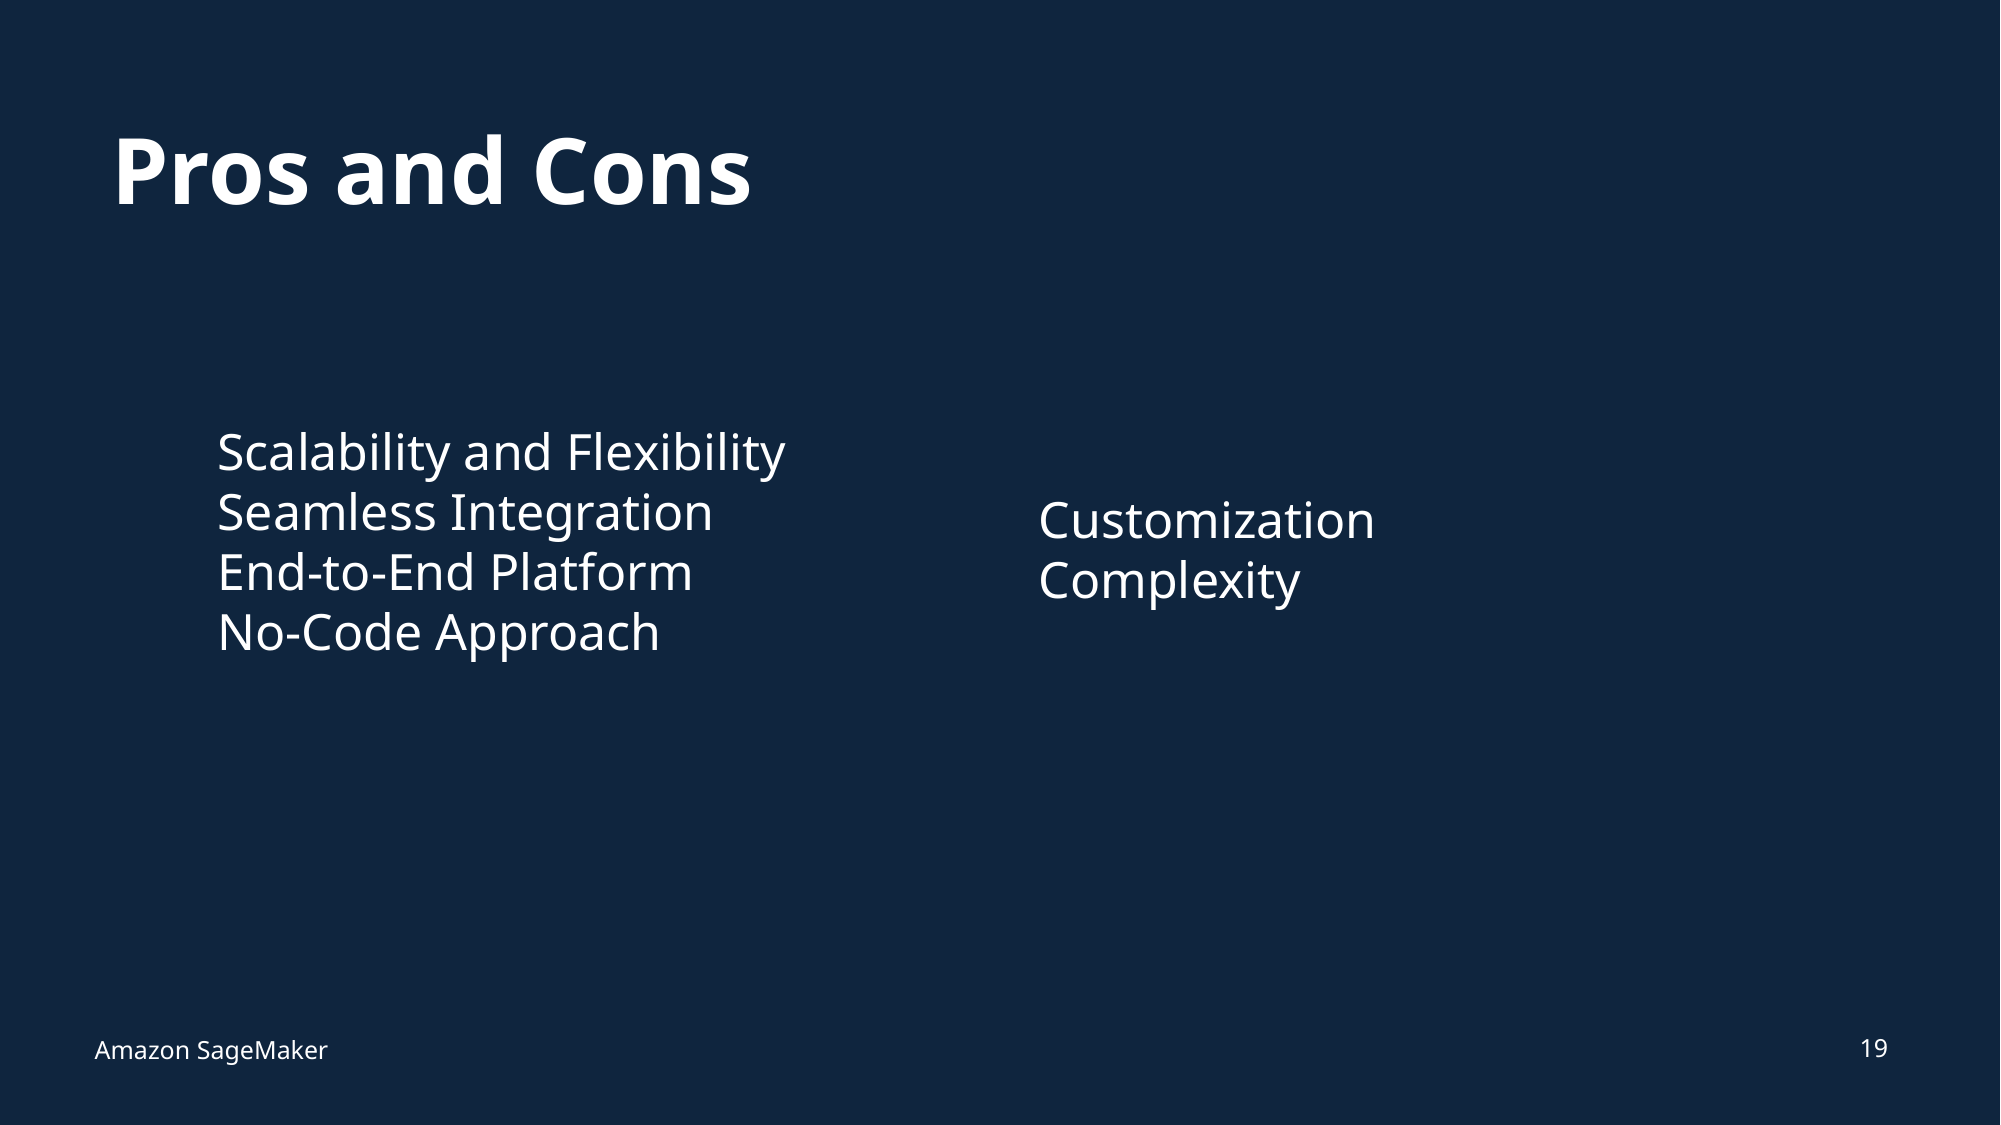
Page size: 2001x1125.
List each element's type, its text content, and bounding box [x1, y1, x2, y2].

title Pros and Cons [96, 83, 1822, 267]
text_box Customization Complexity [1024, 481, 1636, 617]
text_box 19 [1836, 1019, 1912, 1080]
text_box Scalability and Flexibility Seamless Integration End-to-End Platform No-Code Approach [202, 413, 841, 668]
footer Amazon SageMaker [79, 1020, 755, 1080]
